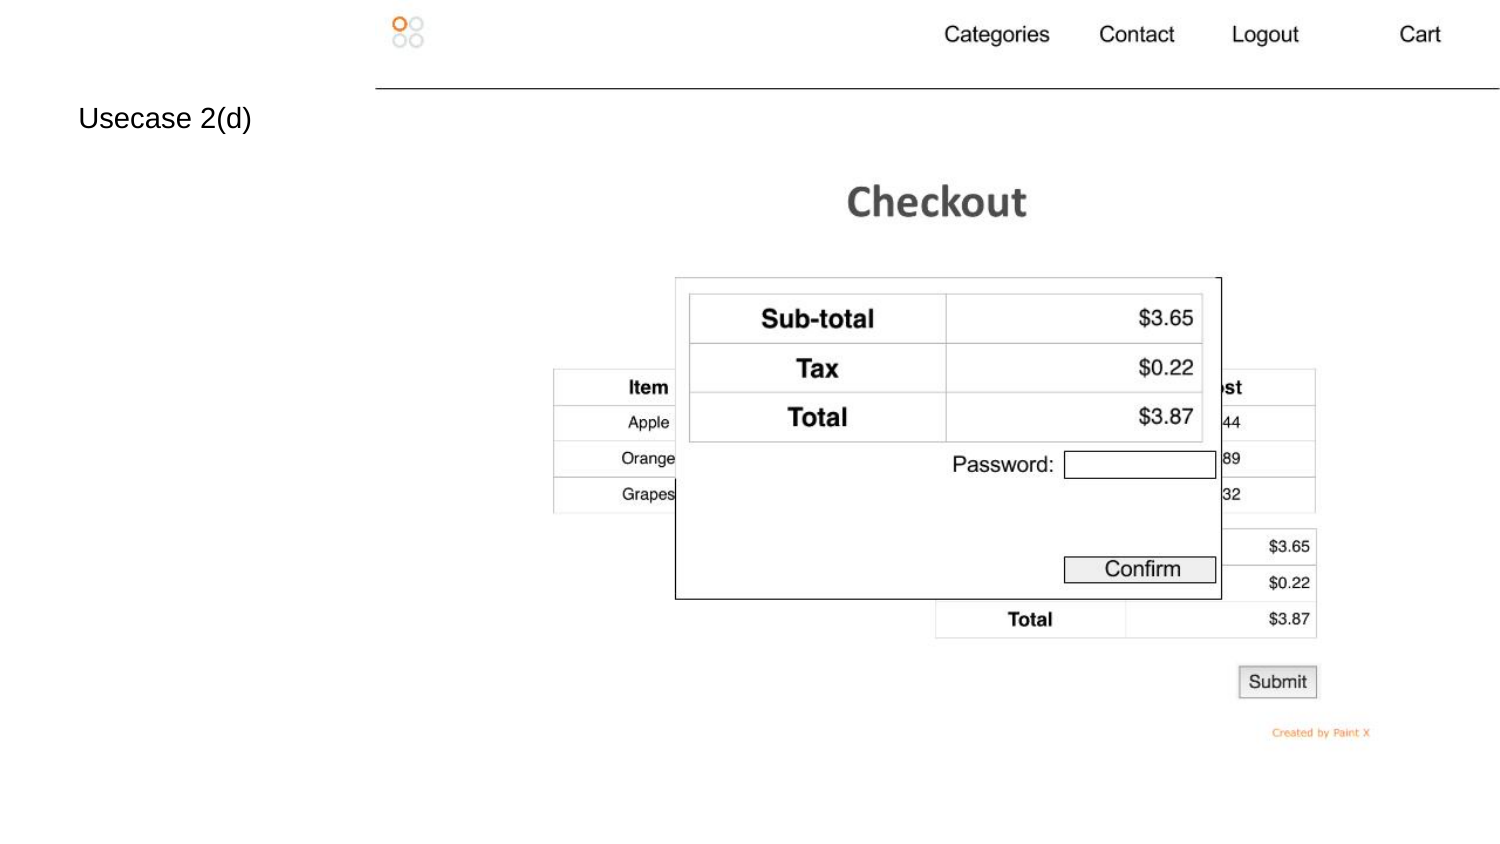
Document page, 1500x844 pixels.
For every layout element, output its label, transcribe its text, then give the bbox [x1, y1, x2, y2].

text_box Usecase 2(d) [63, 84, 302, 140]
picture [374, 0, 1500, 844]
